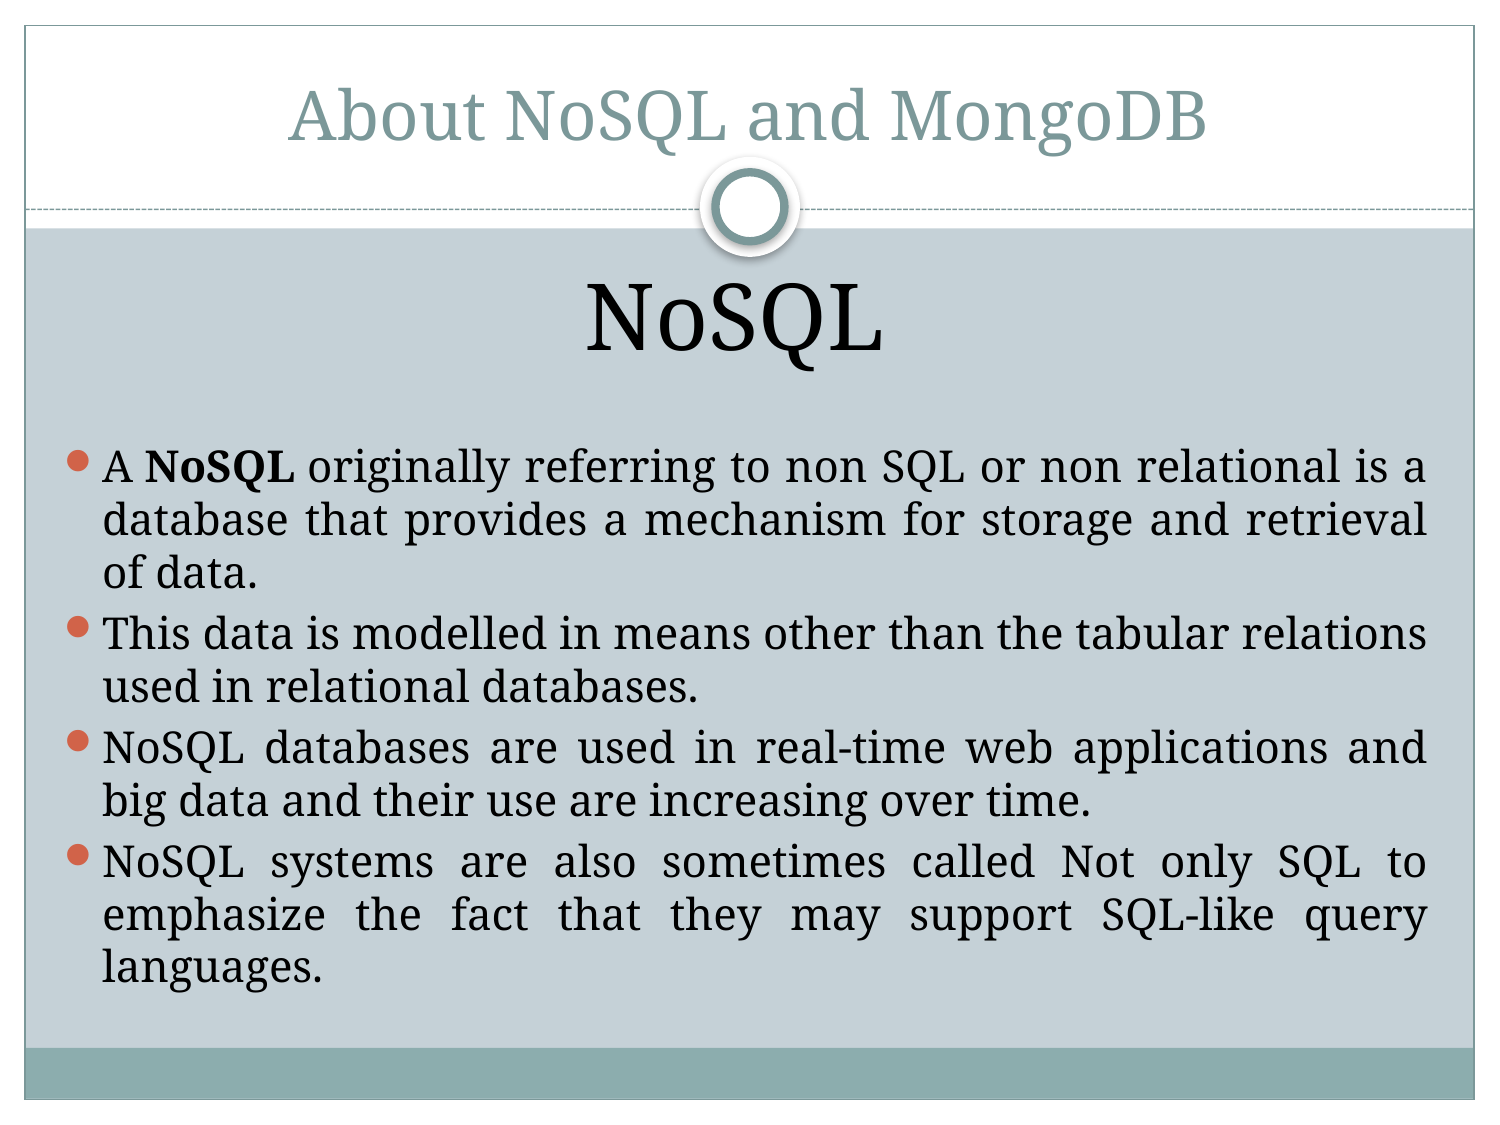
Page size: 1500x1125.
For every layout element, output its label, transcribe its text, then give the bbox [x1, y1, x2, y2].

list NoSQL A NoSQL originally referring to non SQL or non relational is a database that provides a mechanism for storage and retrieval of data. This data is modelled in means other than the tabular relations used in relational databases. NoSQL databases are used in real-time web applications and big data and their use are increasing over time. NoSQL systems are also sometimes called Not only SQL to emphasize the fact that they may support SQL-like query languages. [49, 250, 1445, 1001]
title About NoSQL and MongoDB [49, 37, 1450, 162]
